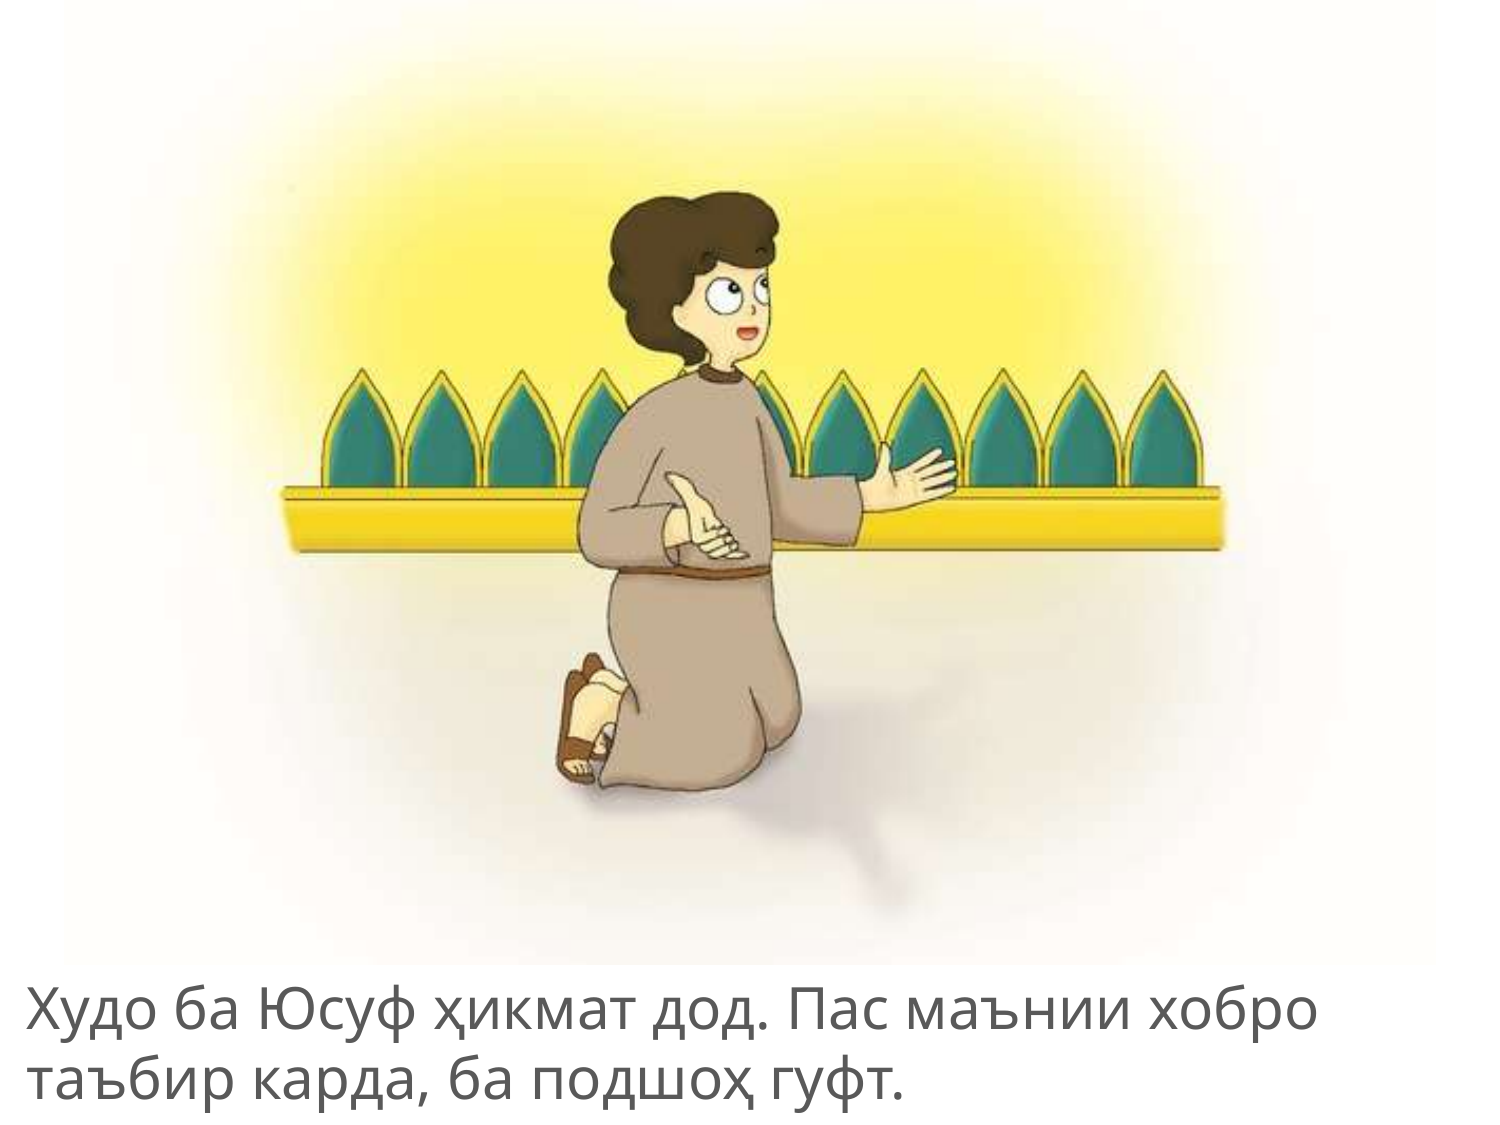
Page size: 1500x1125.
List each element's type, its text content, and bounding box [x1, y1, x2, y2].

text_box Худо ба Юсуф ҳикмат дод. Пас маънии хобро таъбир карда, ба подшоҳ гуфт. [11, 964, 1498, 1119]
picture [64, 0, 1436, 965]
